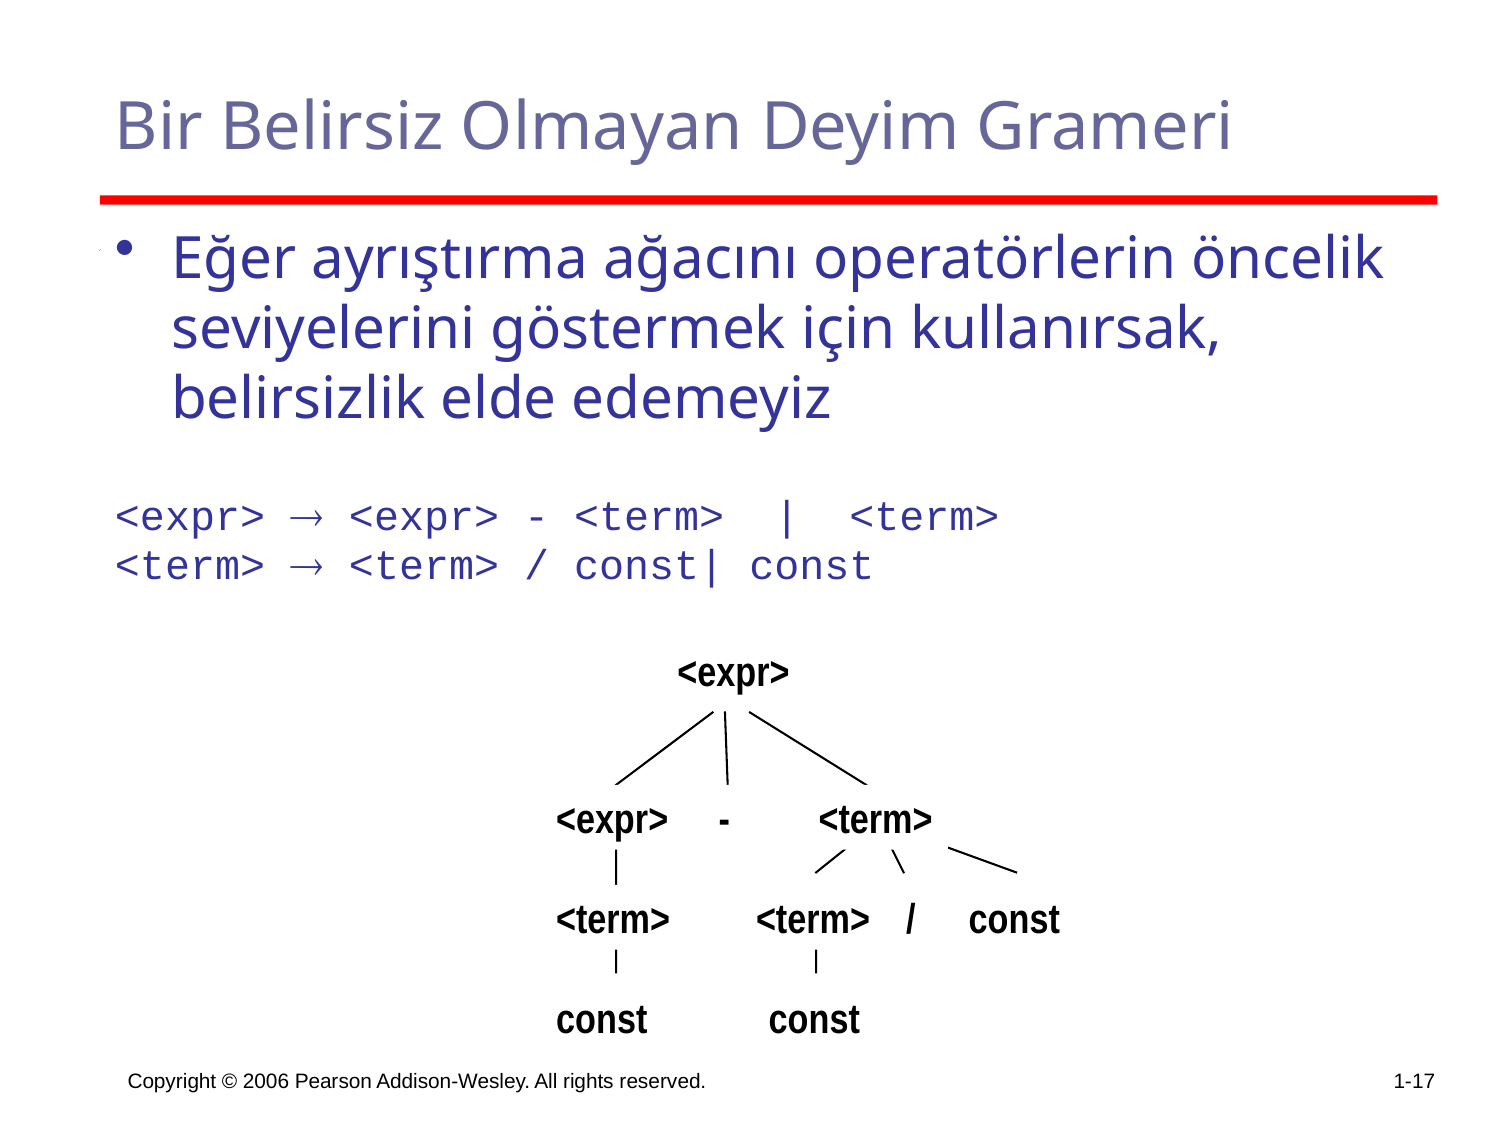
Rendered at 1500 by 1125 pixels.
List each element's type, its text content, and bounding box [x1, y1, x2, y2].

text_box <term> [803, 784, 948, 850]
list Eğer ayrıştırma ağacını operatörlerin öncelik seviyelerini göstermek için kullanırsak, belirsizlik elde edemeyiz <expr>  <expr> - <term> | <term> <term>  <term> / const| const [99, 212, 1438, 1050]
text_box const [753, 984, 875, 1050]
text_box <term> [541, 884, 686, 950]
text_box const [541, 984, 663, 1050]
text_box const [953, 884, 1075, 950]
footer Copyright © 2006 Pearson Addison-Wesley. All rights reserved. [112, 1050, 801, 1101]
slide_number 1-17 [1137, 1024, 1451, 1101]
text_box - [703, 784, 746, 850]
title Bir Belirsiz Olmayan Deyim Grameri [99, 75, 1438, 212]
text_box / [891, 884, 931, 950]
text_box <term> [741, 884, 886, 950]
text_box <expr> [541, 784, 684, 850]
text_box <expr> [662, 637, 805, 703]
